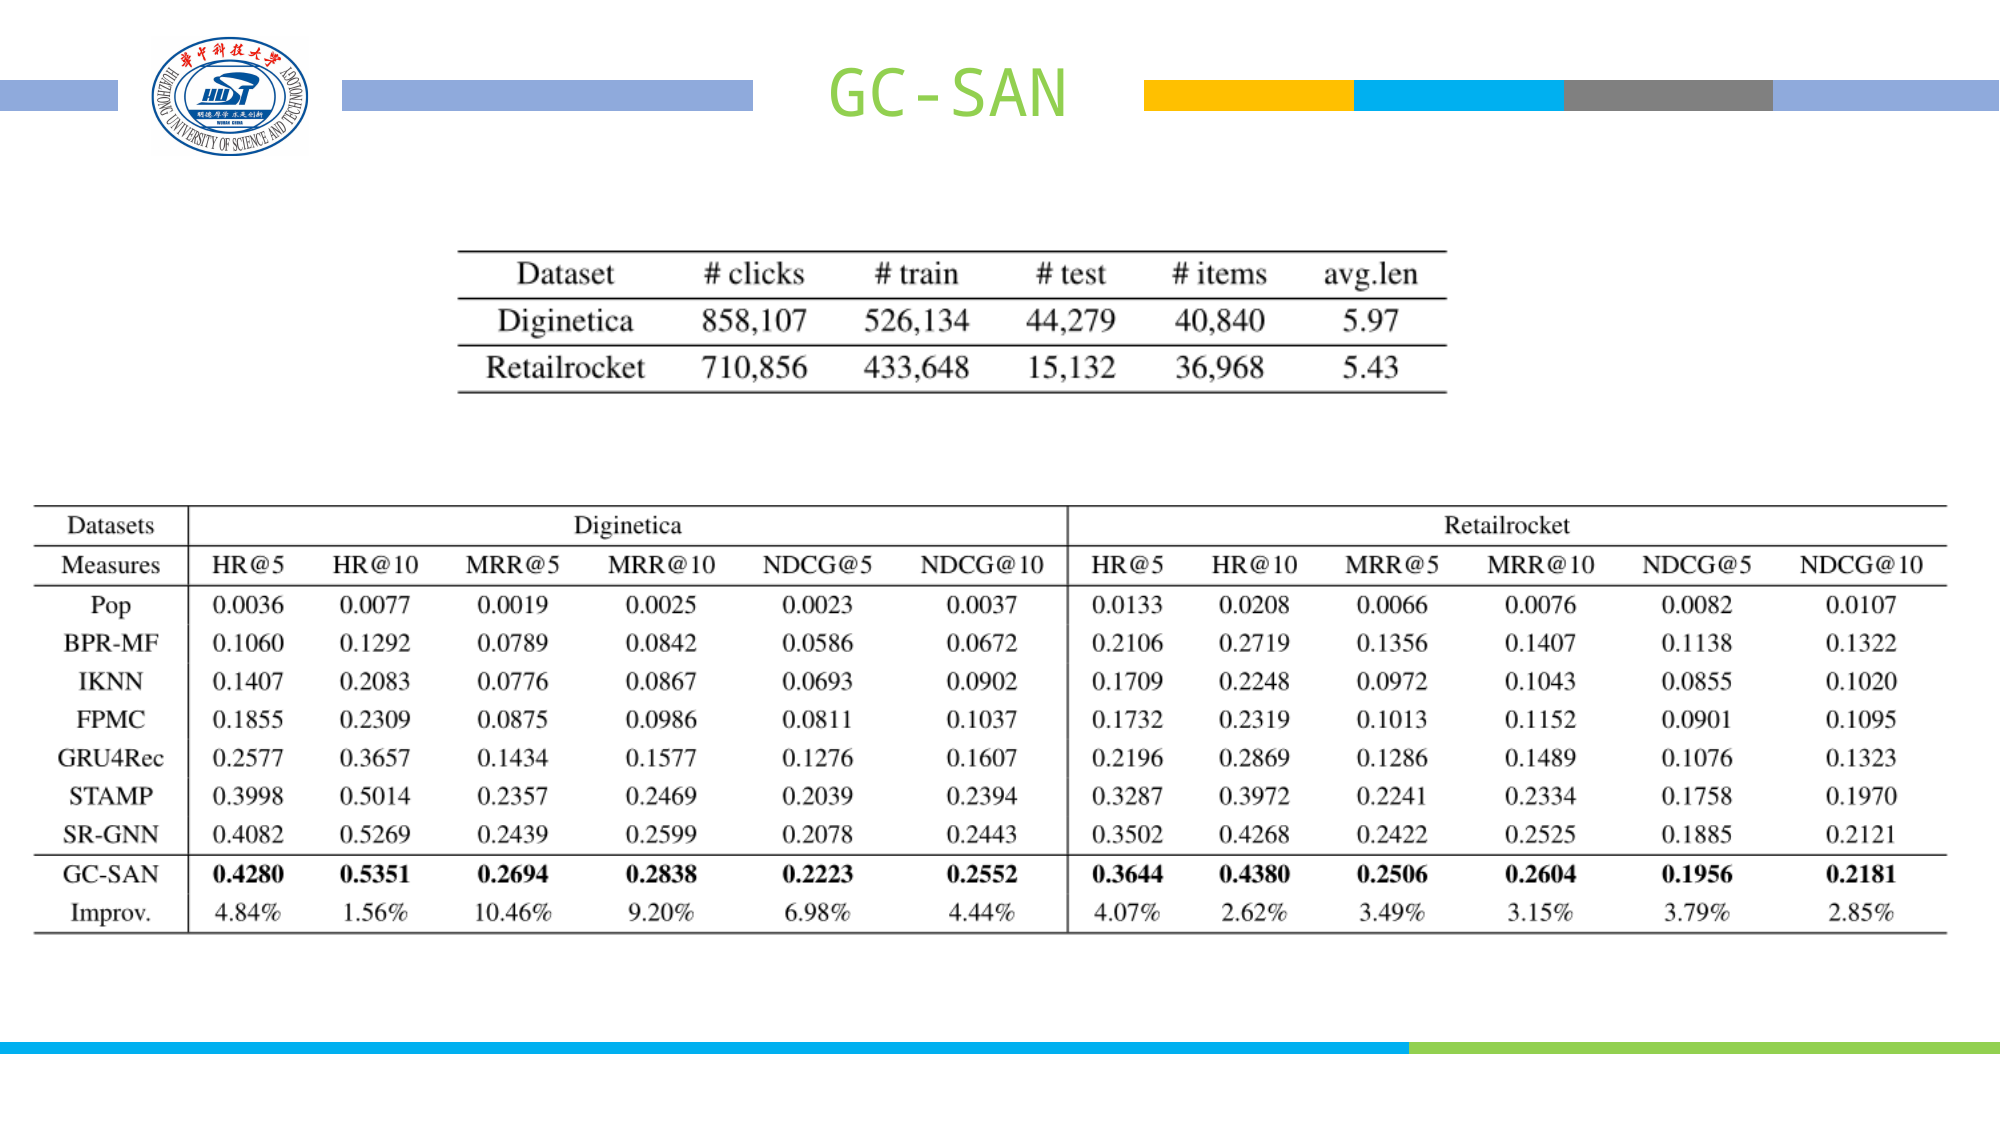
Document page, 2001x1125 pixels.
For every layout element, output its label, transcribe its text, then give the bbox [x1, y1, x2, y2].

text_box [1564, 80, 1773, 111]
text_box [0, 80, 118, 111]
picture [151, 36, 309, 156]
picture [414, 221, 1482, 419]
text_box GC-SAN [770, 42, 1126, 138]
text_box [1409, 1042, 2000, 1054]
text_box [0, 1042, 1409, 1054]
text_box [1773, 80, 1999, 111]
text_box [342, 80, 753, 111]
text_box [1354, 80, 1564, 111]
picture [0, 472, 2000, 968]
text_box [1144, 80, 1354, 111]
